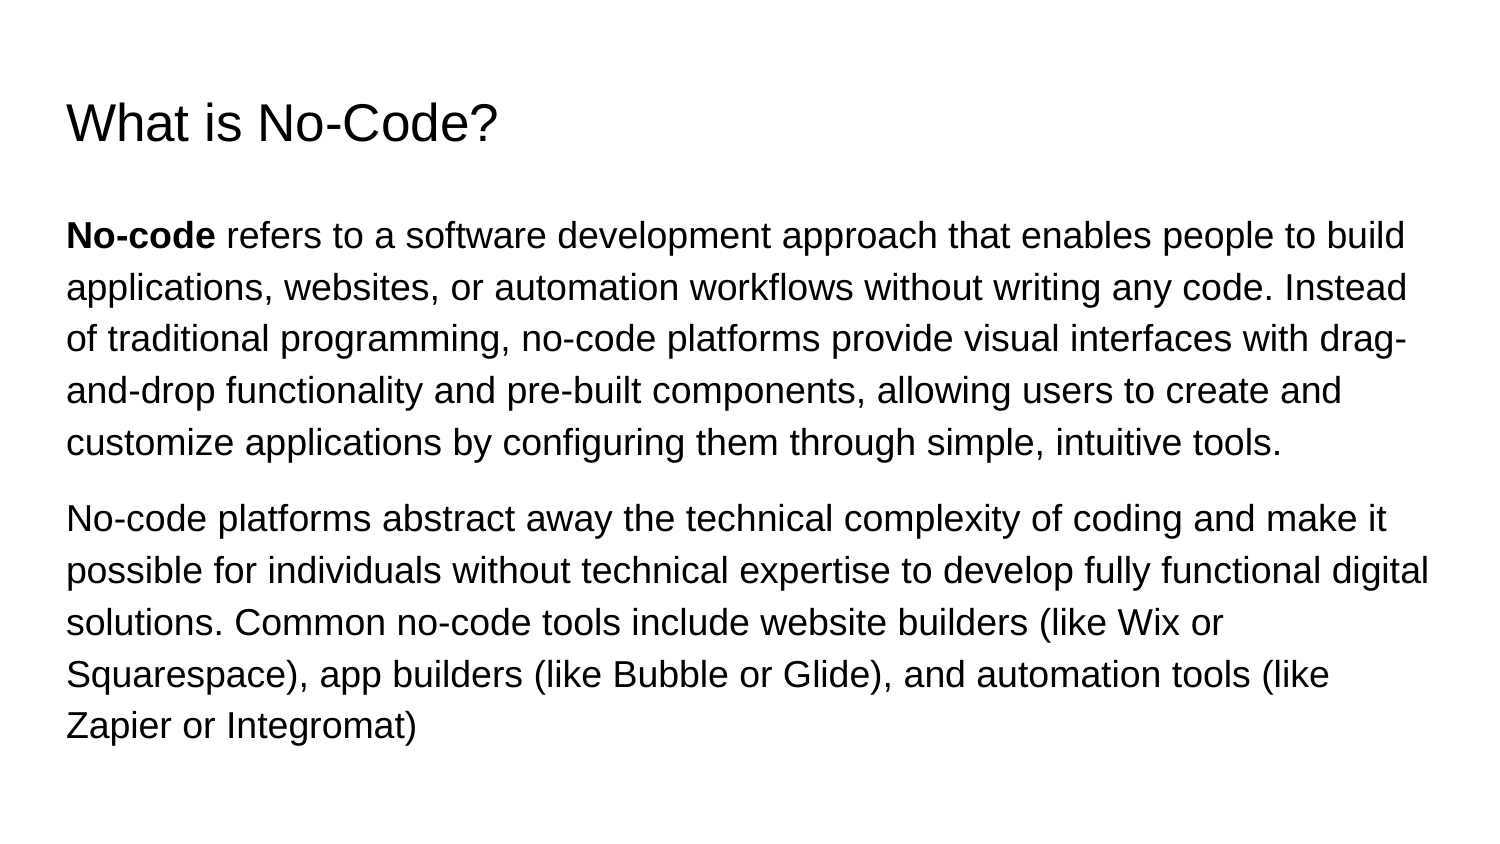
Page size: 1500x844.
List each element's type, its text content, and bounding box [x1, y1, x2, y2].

list No-code refers to a software development approach that enables people to build applications, websites, or automation workflows without writing any code. Instead of traditional programming, no-code platforms provide visual interfaces with drag-and-drop functionality and pre-built components, allowing users to create and customize applications by configuring them through simple, intuitive tools. No-code platforms abstract away the technical complexity of coding and make it possible for individuals without technical expertise to develop fully functional digital solutions. Common no-code tools include website builders (like Wix or Squarespace), app builders (like Bubble or Glide), and automation tools (like Zapier or Integromat) [51, 189, 1449, 750]
title What is No-Code? [51, 72, 1449, 167]
